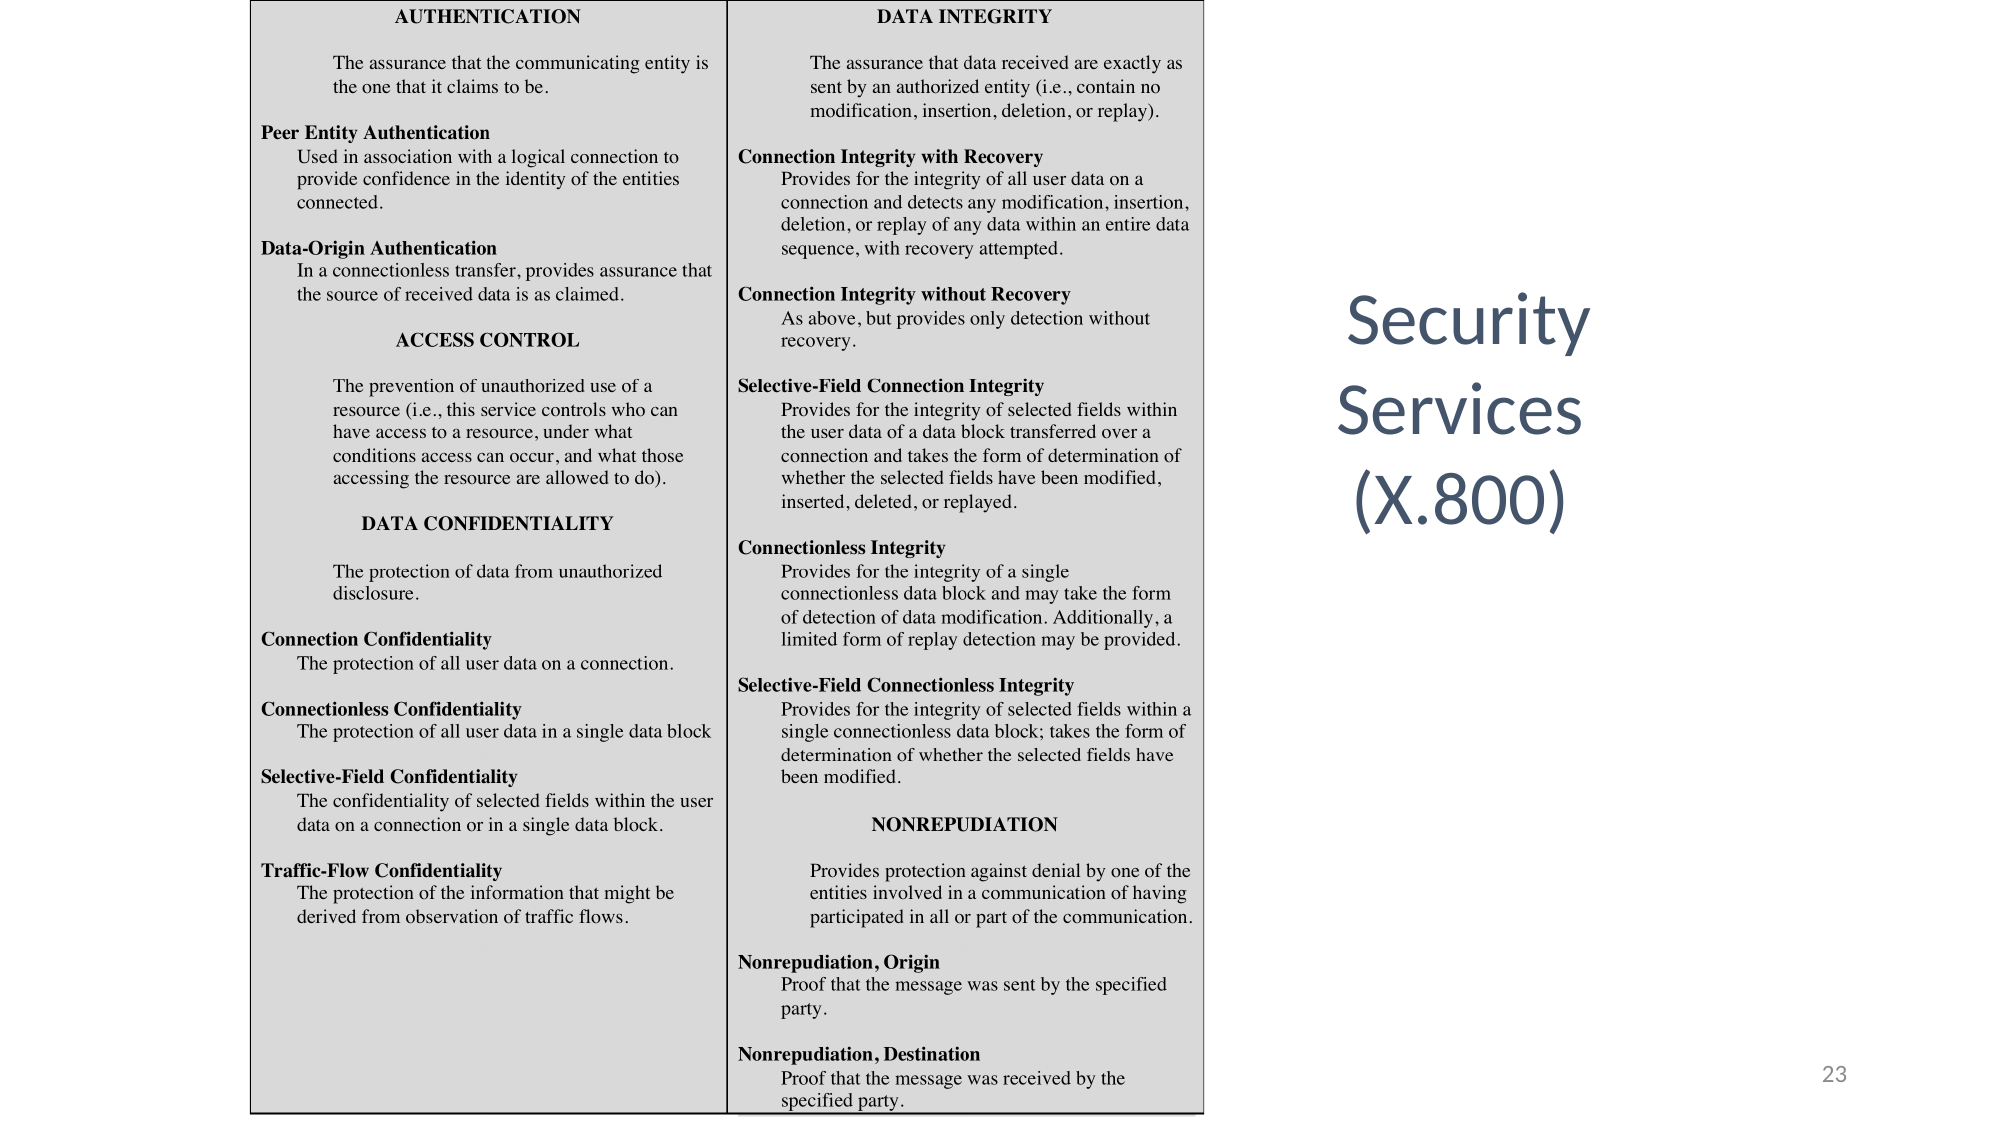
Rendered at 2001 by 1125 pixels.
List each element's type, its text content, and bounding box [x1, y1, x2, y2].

picture [249, 0, 1205, 1125]
slide_number 23 [1412, 1042, 1863, 1103]
text_box Security Services (X.800) [1212, 162, 1725, 828]
